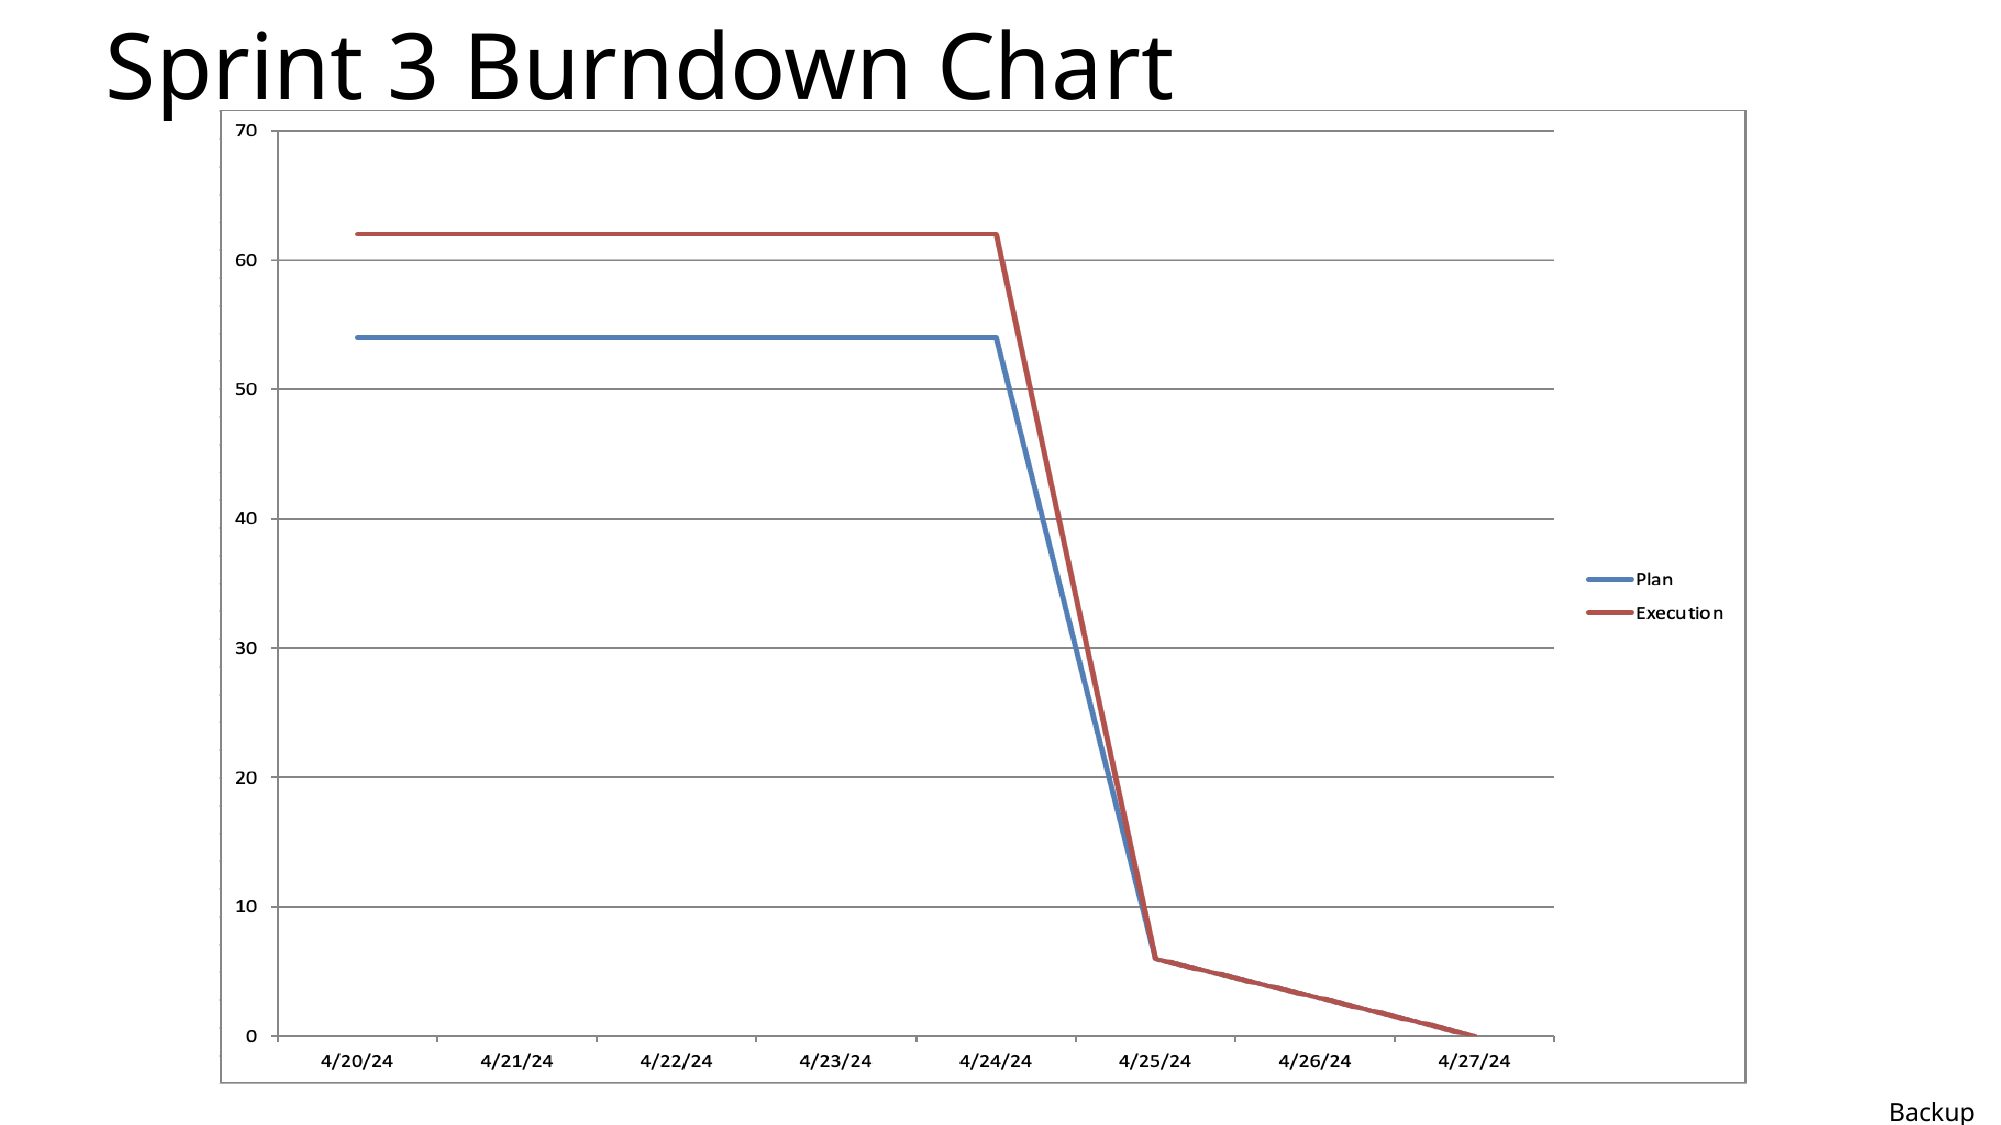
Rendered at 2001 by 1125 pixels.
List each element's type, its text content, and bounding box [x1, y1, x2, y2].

text_box Backup [1864, 1076, 2000, 1125]
picture [219, 109, 1748, 1084]
title Sprint 3 Burndown Chart [85, 0, 1771, 126]
